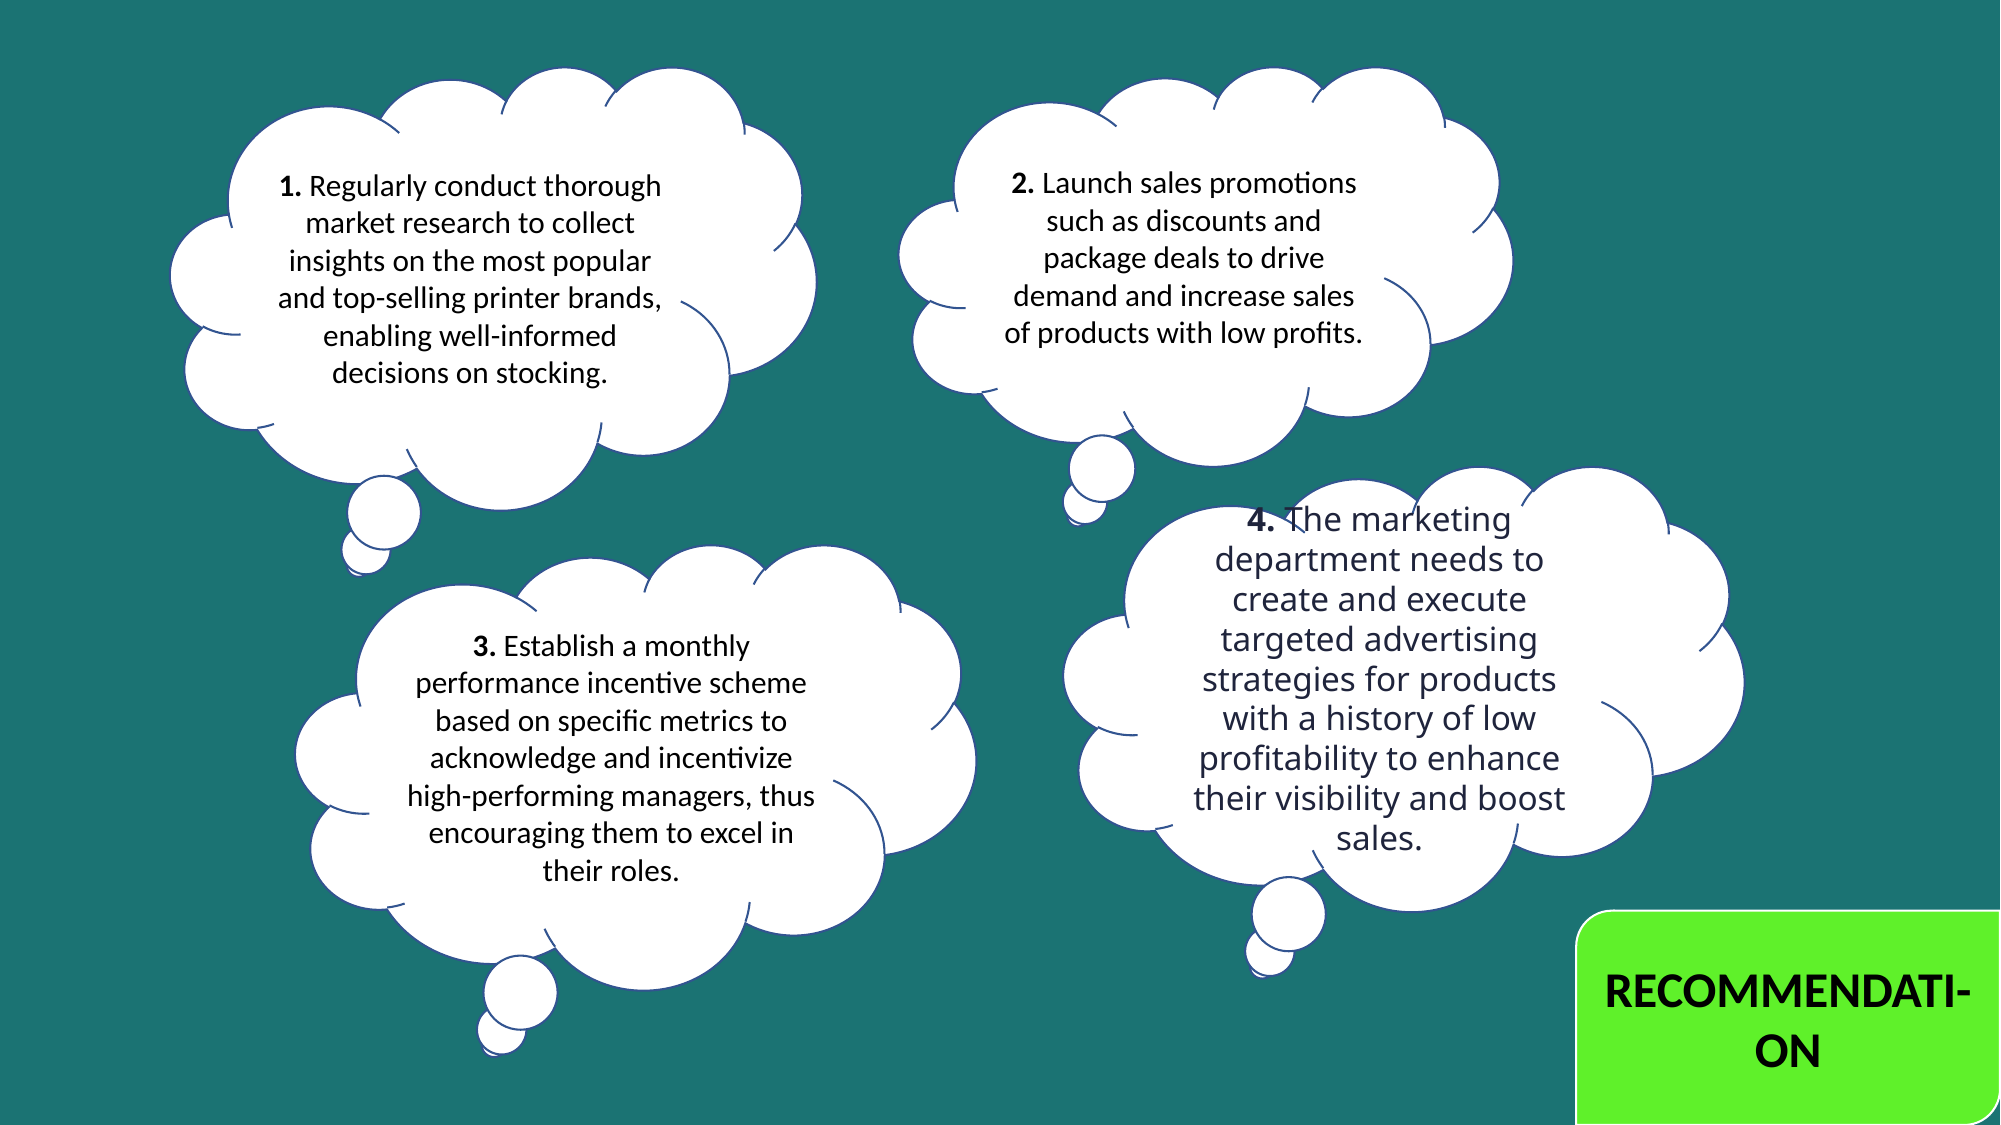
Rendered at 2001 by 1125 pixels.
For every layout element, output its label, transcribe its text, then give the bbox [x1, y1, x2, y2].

text_box 2. Launch sales promotions such as discounts and package deals to drive demand and increase sales of products with low profits. [897, 66, 1515, 528]
text_box 4. The marketing department needs to create and execute targeted advertising strategies for products with a history of low profitability to enhance their visibility and boost sales. [1062, 465, 1746, 980]
text_box 1. Regularly conduct thorough market research to collect insights on the most popular and top-selling printer brands, enabling well-informed decisions on stocking. [168, 66, 818, 578]
text_box RECOMMENDATI-ON [1575, 909, 2000, 1125]
text_box 3. Establish a monthly performance incentive scheme based on specific metrics to acknowledge and incentivize high-performing managers, thus encouraging them to excel in their roles. [293, 544, 978, 1059]
